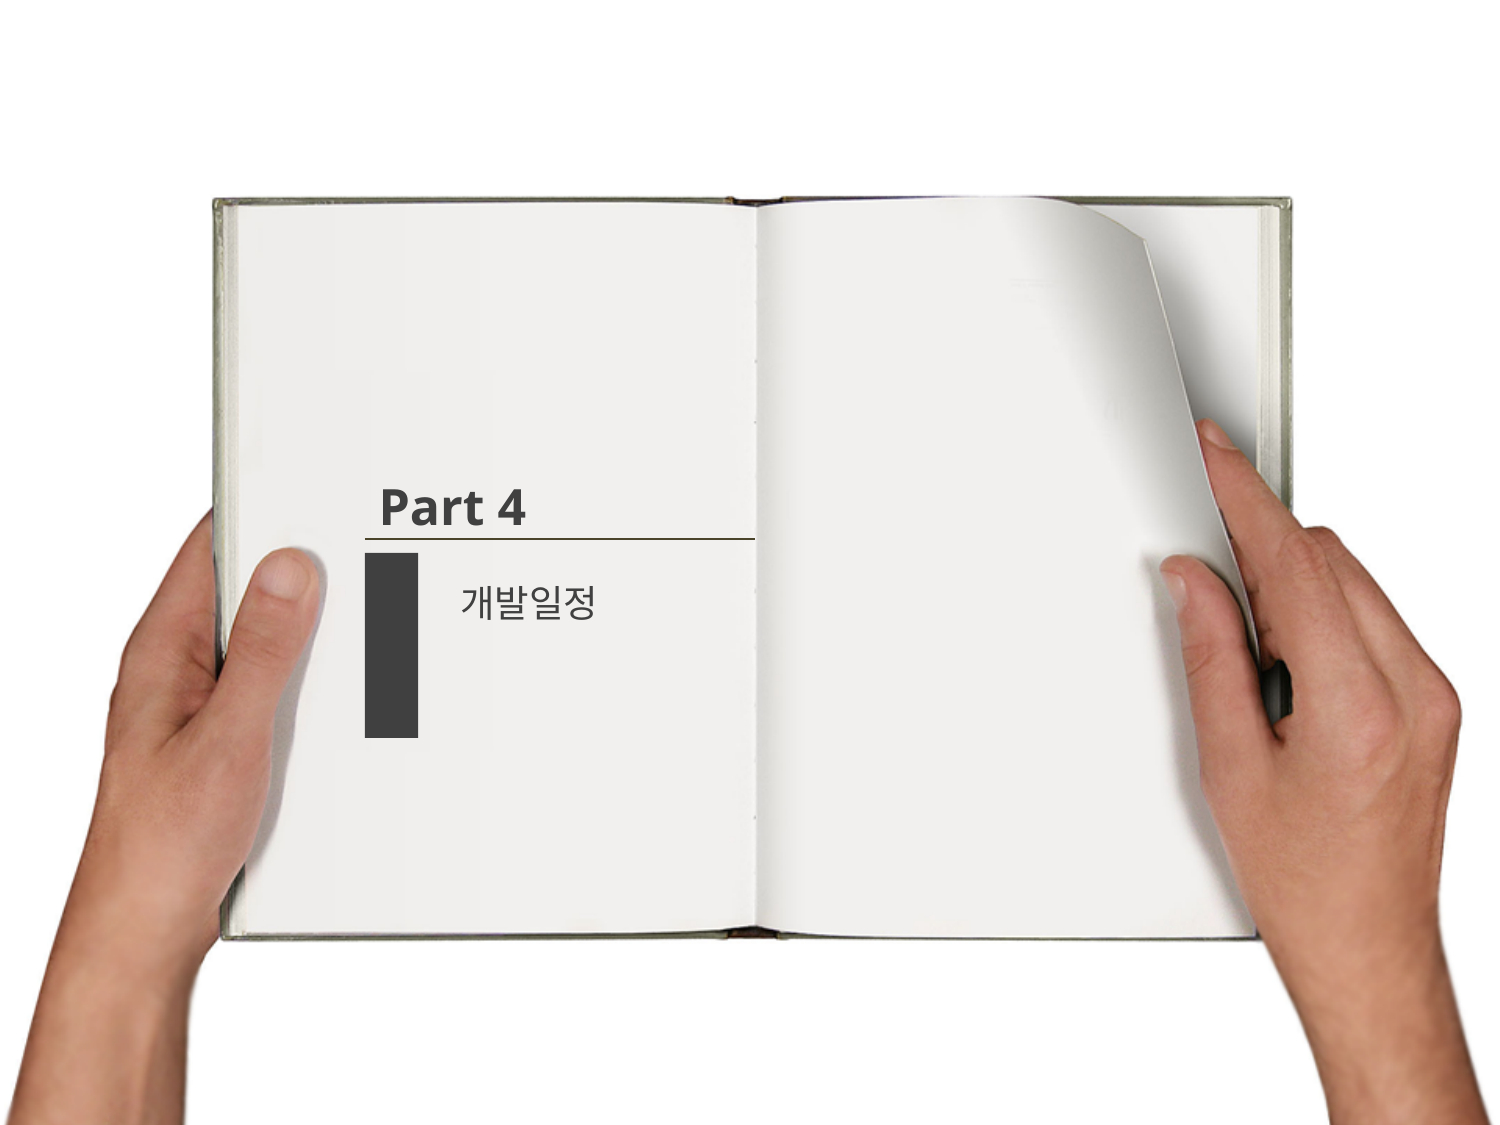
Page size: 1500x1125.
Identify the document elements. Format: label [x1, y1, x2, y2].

picture [0, 151, 1500, 1125]
